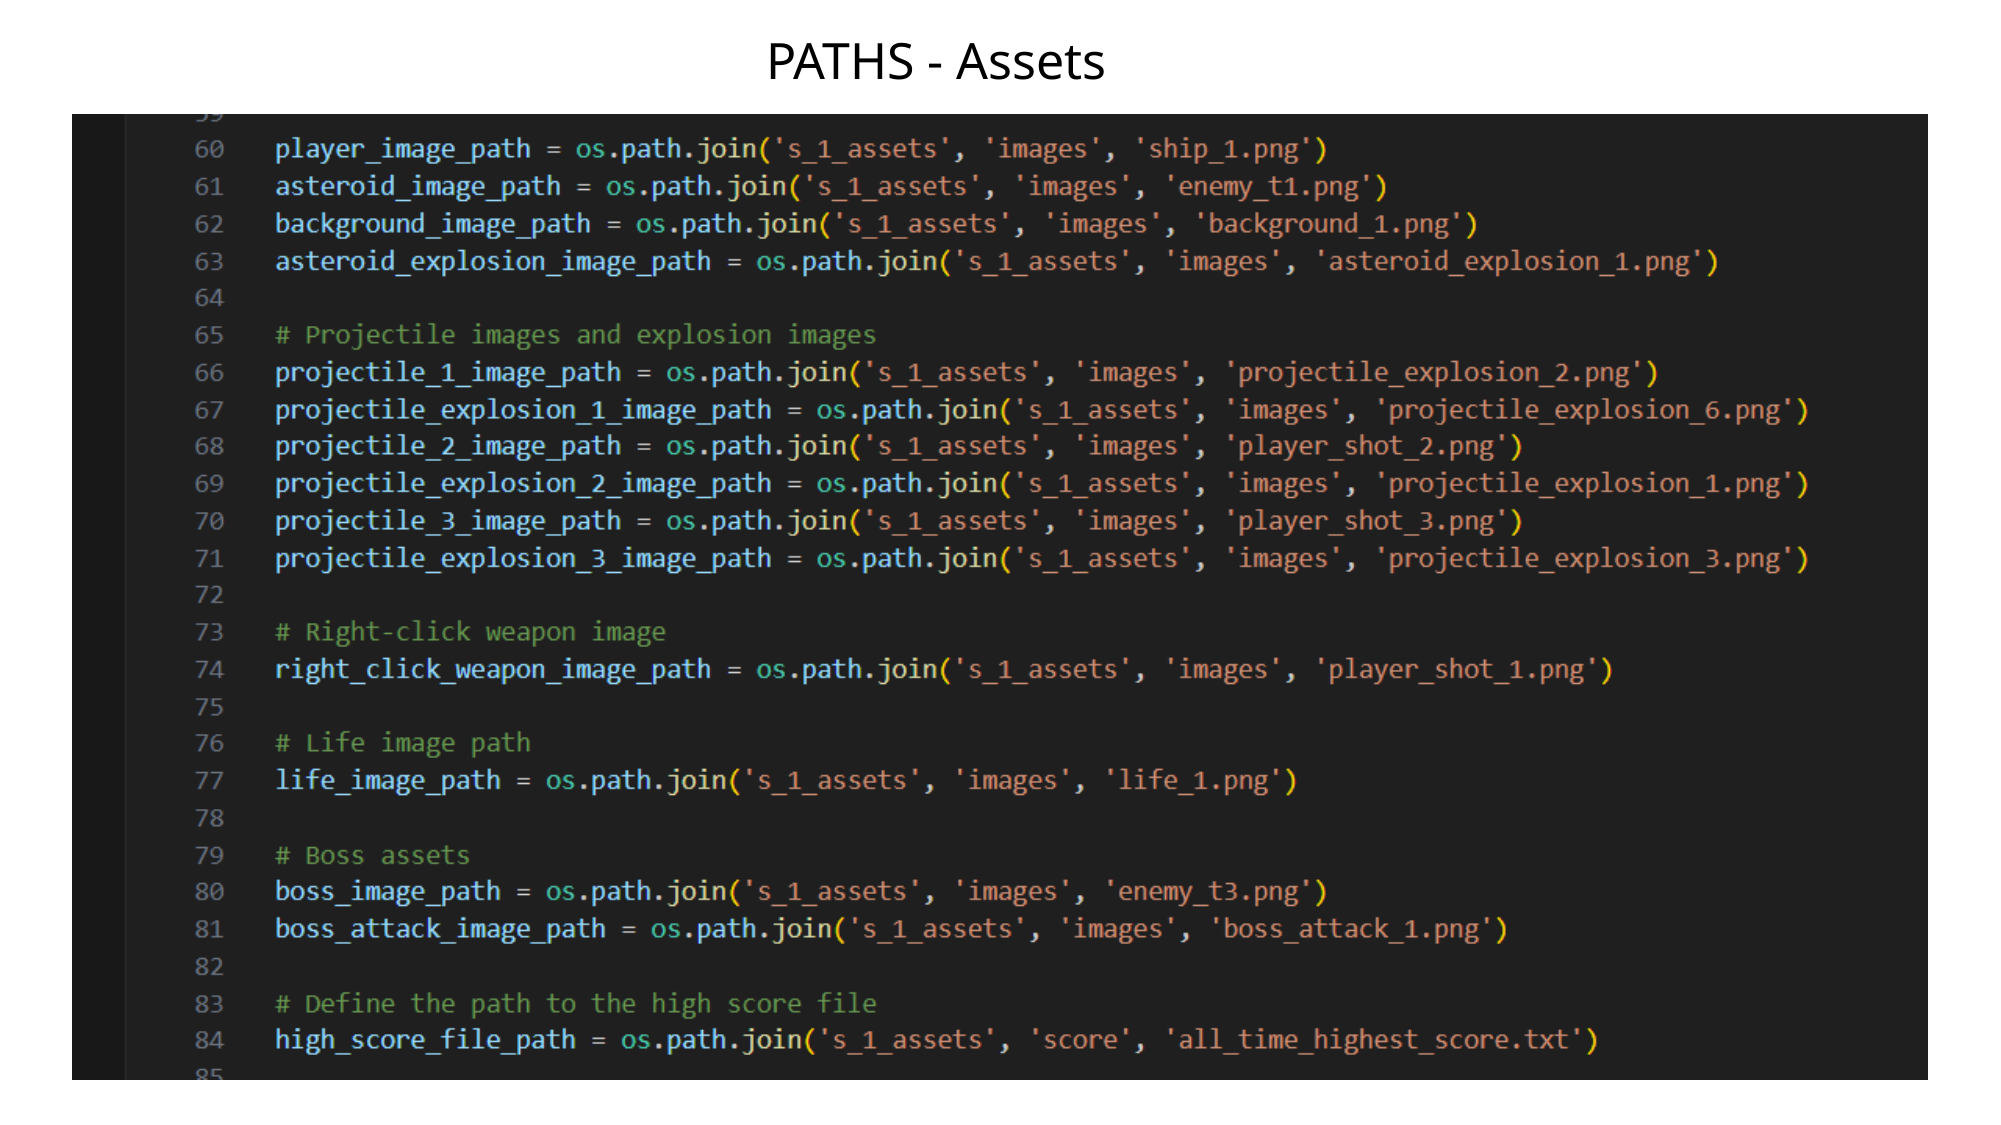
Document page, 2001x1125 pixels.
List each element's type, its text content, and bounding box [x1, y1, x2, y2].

picture [71, 113, 1928, 1081]
text_box PATHS - Assets [492, 22, 1381, 98]
